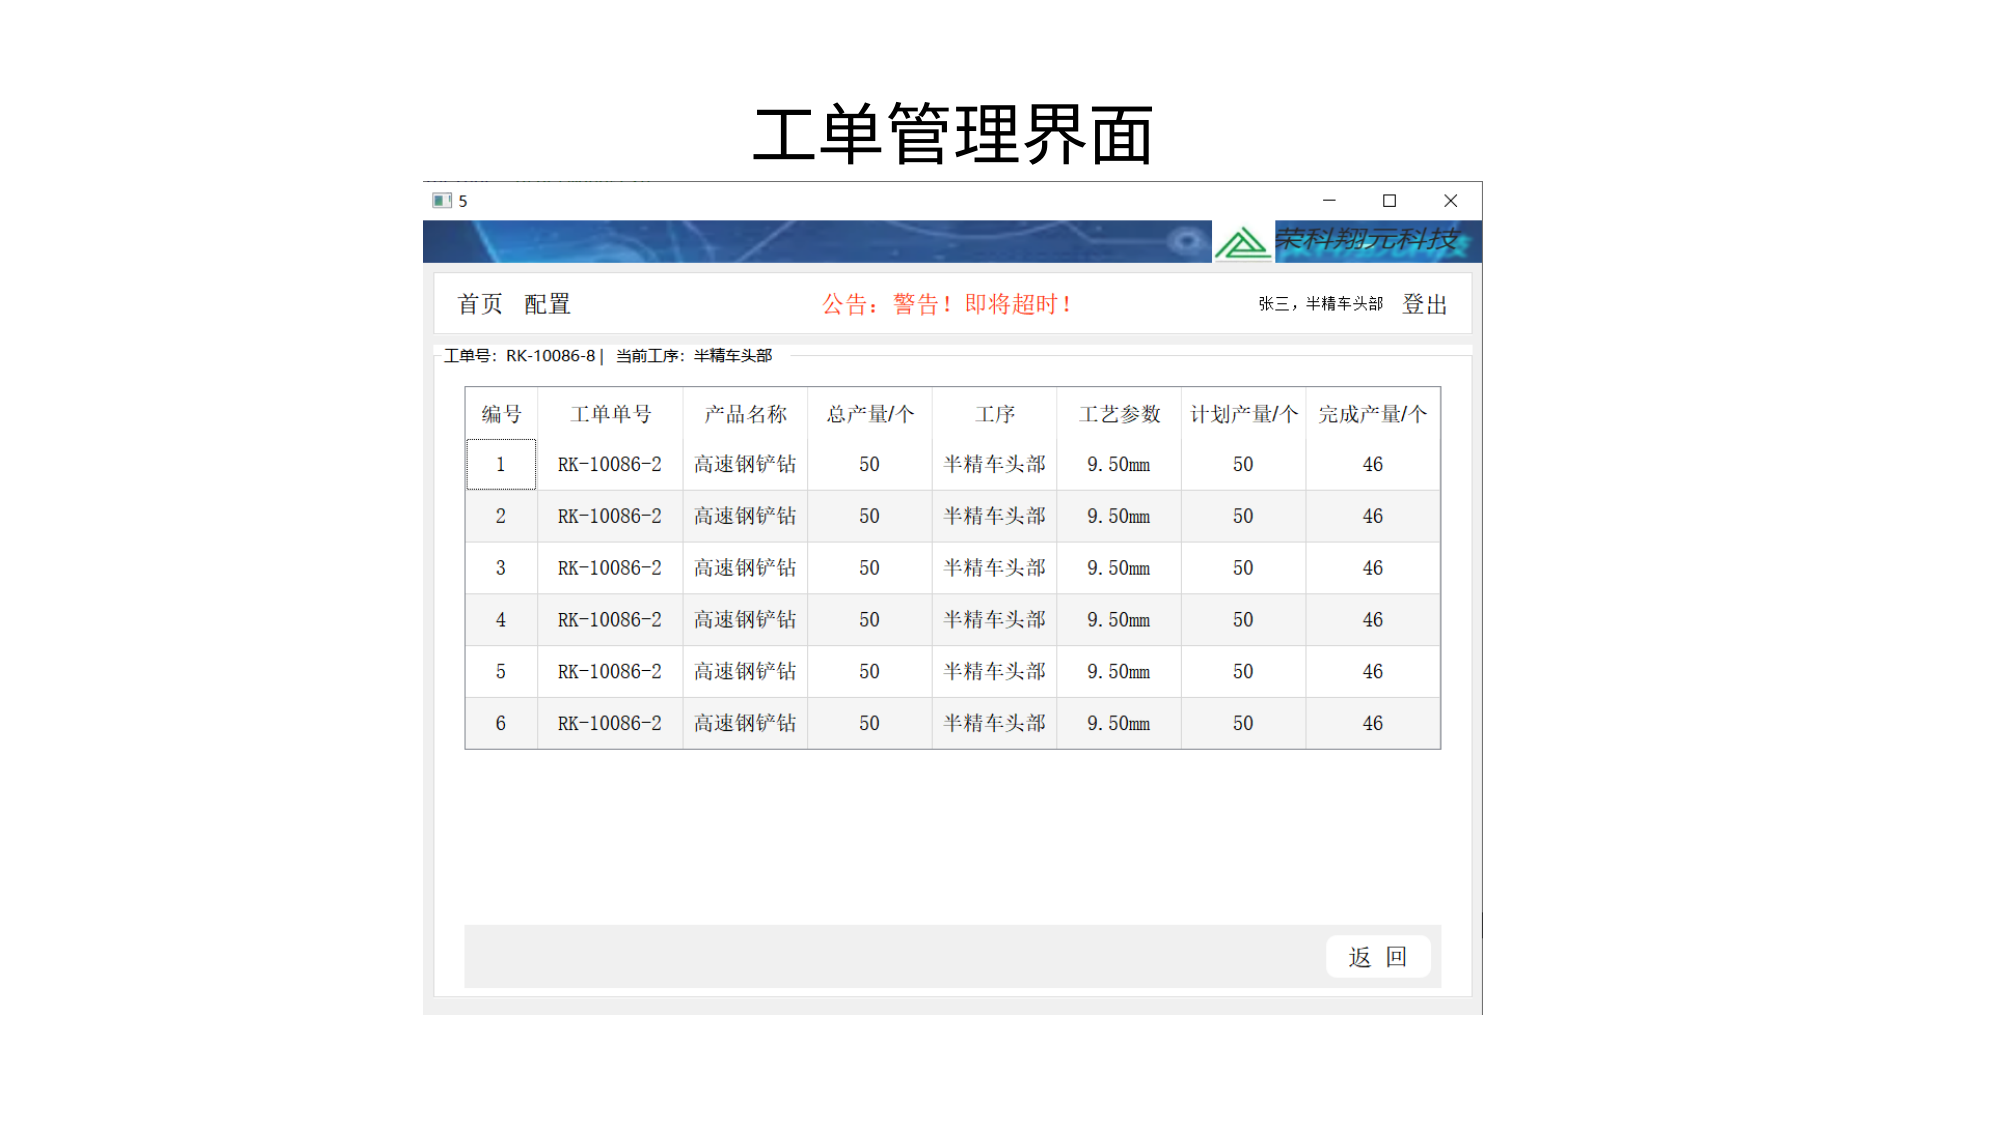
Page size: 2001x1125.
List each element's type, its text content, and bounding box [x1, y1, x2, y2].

title 工单管理界面 [137, 59, 1769, 182]
picture [423, 181, 1483, 1015]
